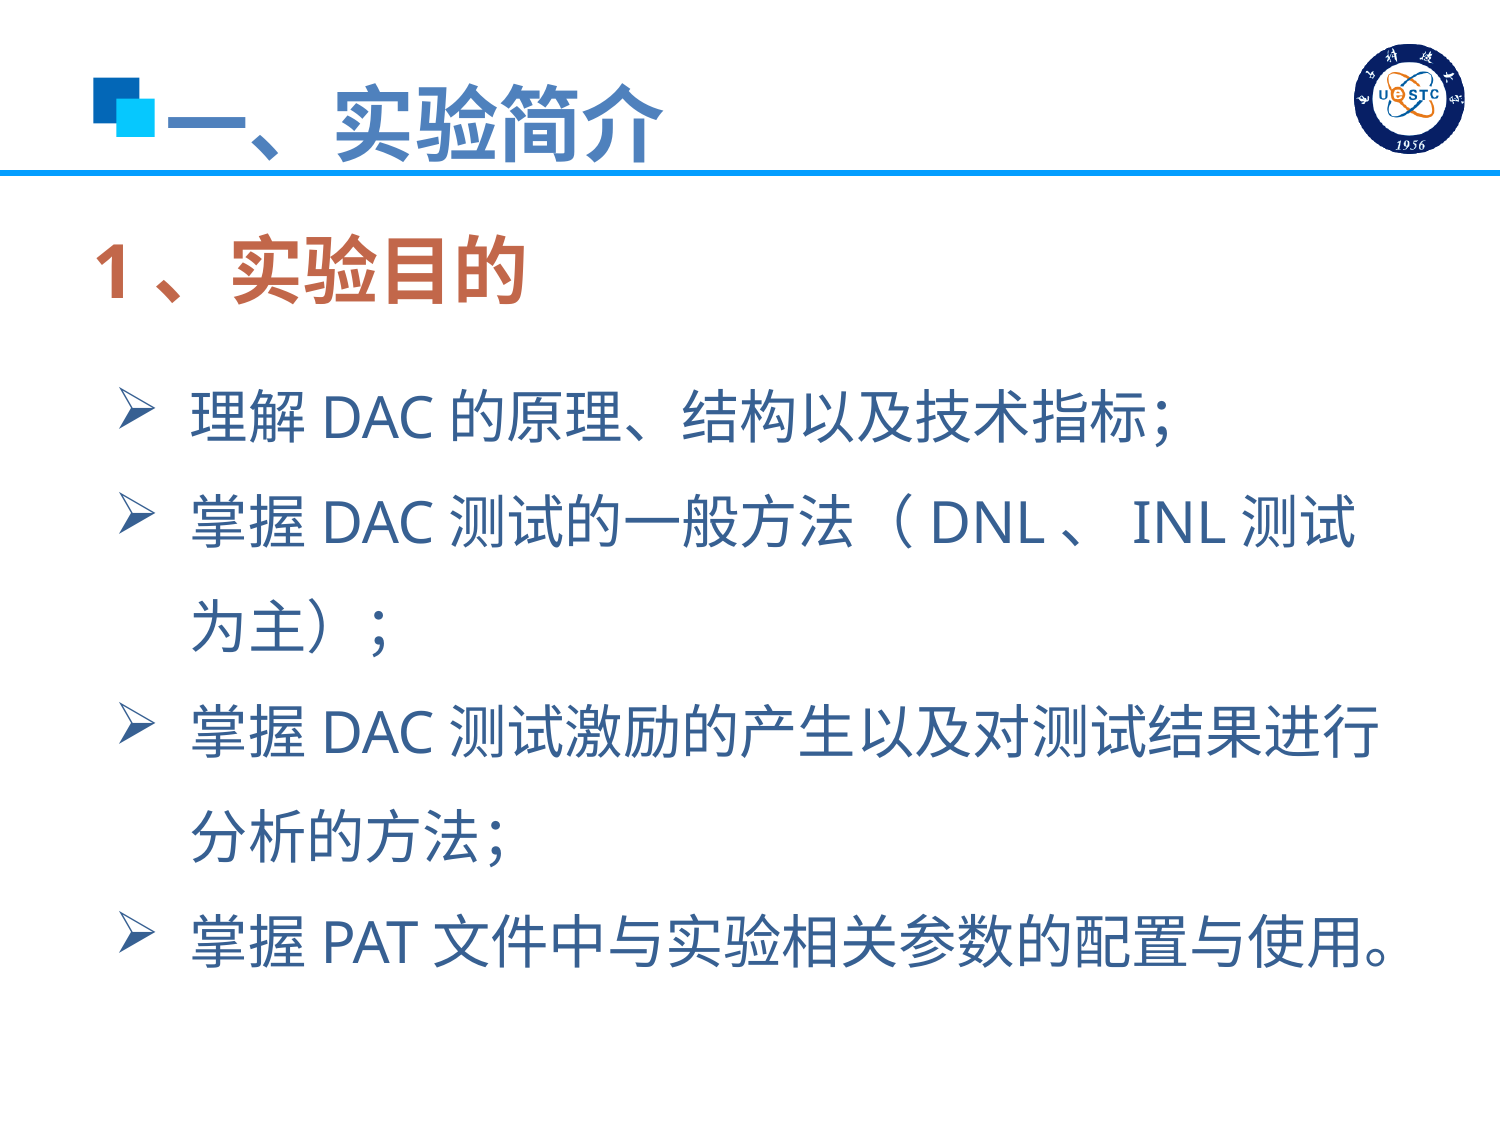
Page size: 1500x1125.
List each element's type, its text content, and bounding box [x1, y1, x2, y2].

text_box 一、实验简介 [150, 64, 680, 171]
picture [1340, 34, 1483, 163]
text_box 理解DAC的原理、结构以及技术指标； 掌握DAC测试的一般方法（DNL、INL测试为主）； 掌握DAC测试激励的产生以及对测试结果进行分析的方法； 掌握PAT文件中与实验相关参数的配置与使用。 [100, 338, 1412, 983]
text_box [93, 77, 155, 138]
text_box 1、实验目的 [77, 216, 543, 322]
